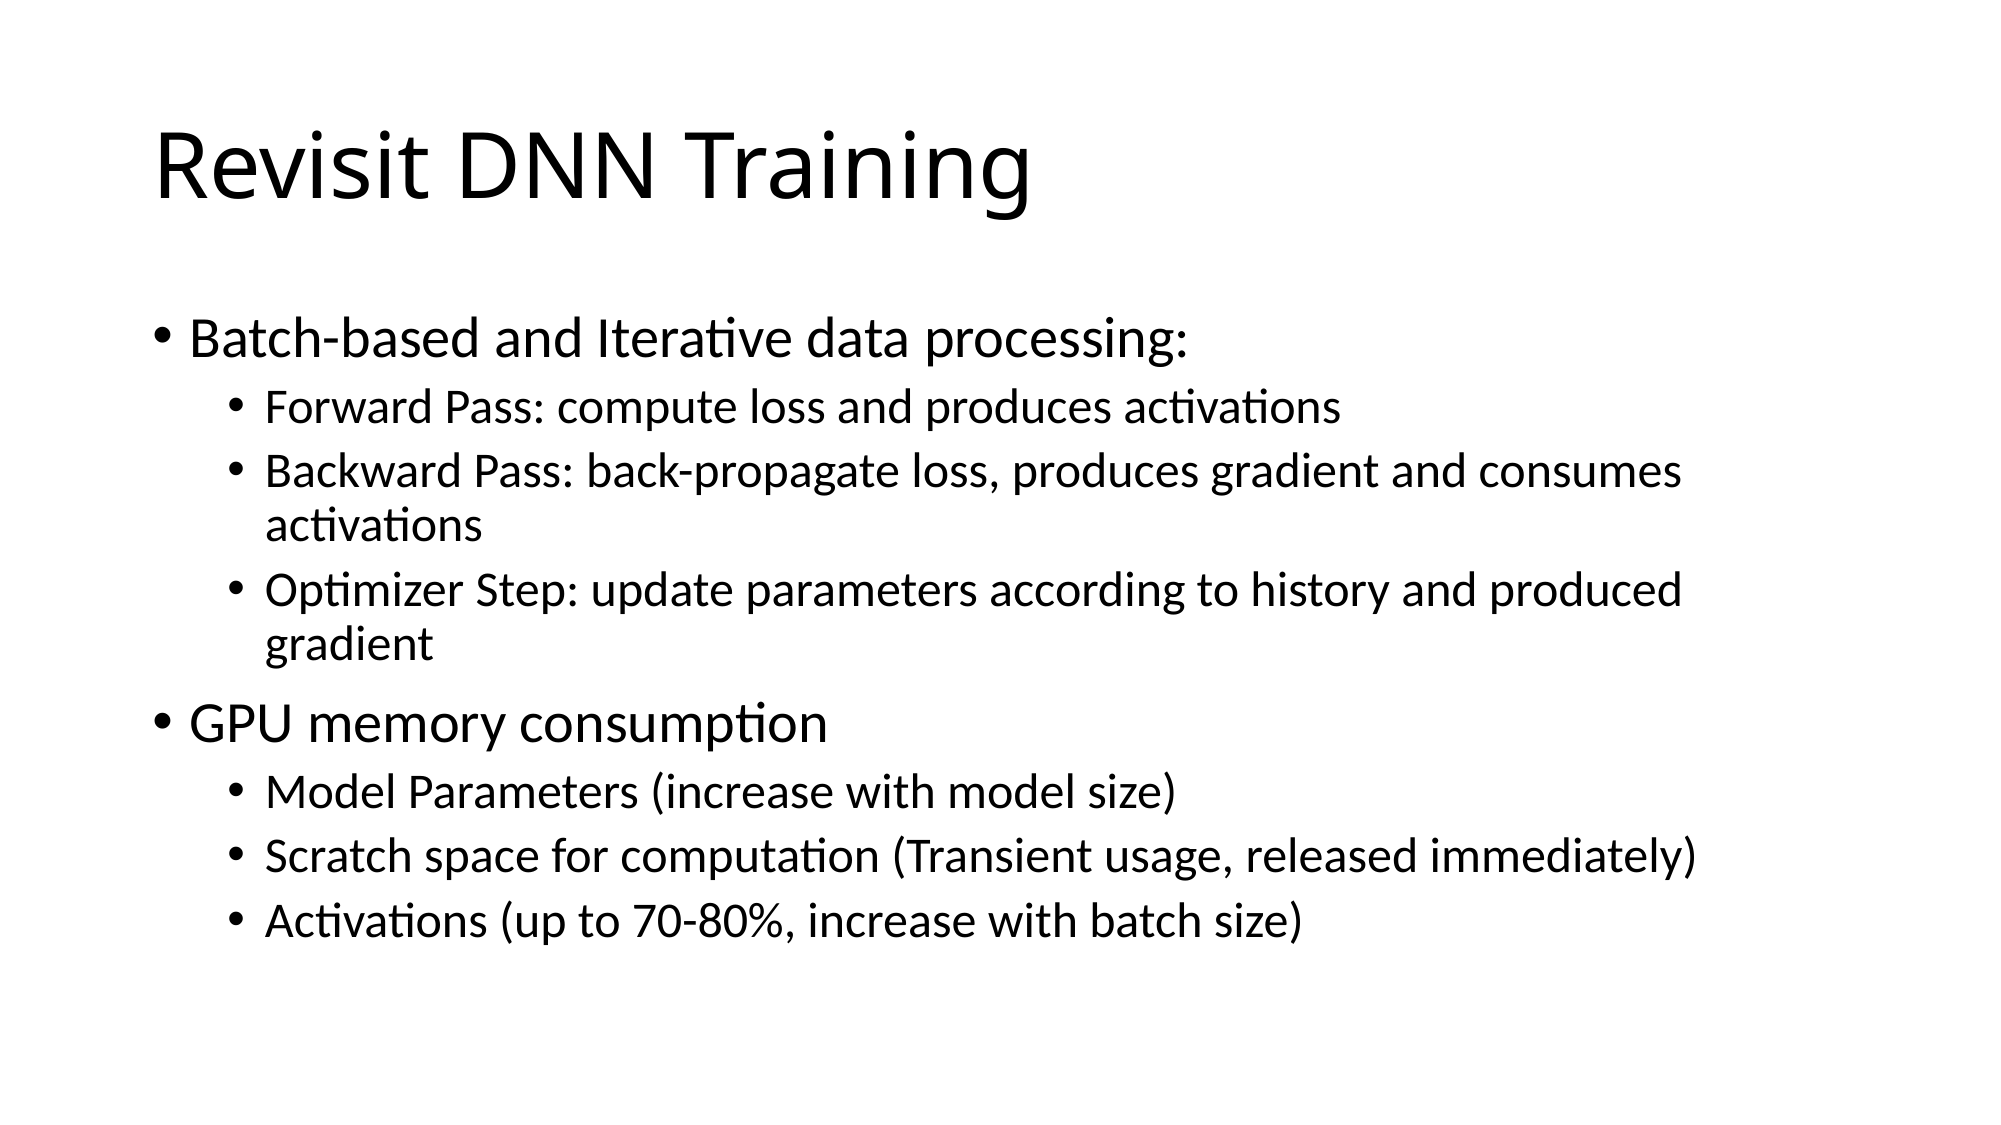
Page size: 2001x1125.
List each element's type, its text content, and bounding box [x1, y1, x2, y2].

title Revisit DNN Training [137, 59, 1863, 278]
list Batch-based and Iterative data processing: Forward Pass: compute loss and produces activations Backward Pass: back-propagate loss, produces gradient and consumes activations Optimizer Step: update parameters according to history and produced gradient GPU memory consumption Model Parameters (increase with model size) Scratch space for computation (Transient usage, released immediately) Activations (up to 70-80%, increase with batch size) [137, 299, 1863, 1014]
